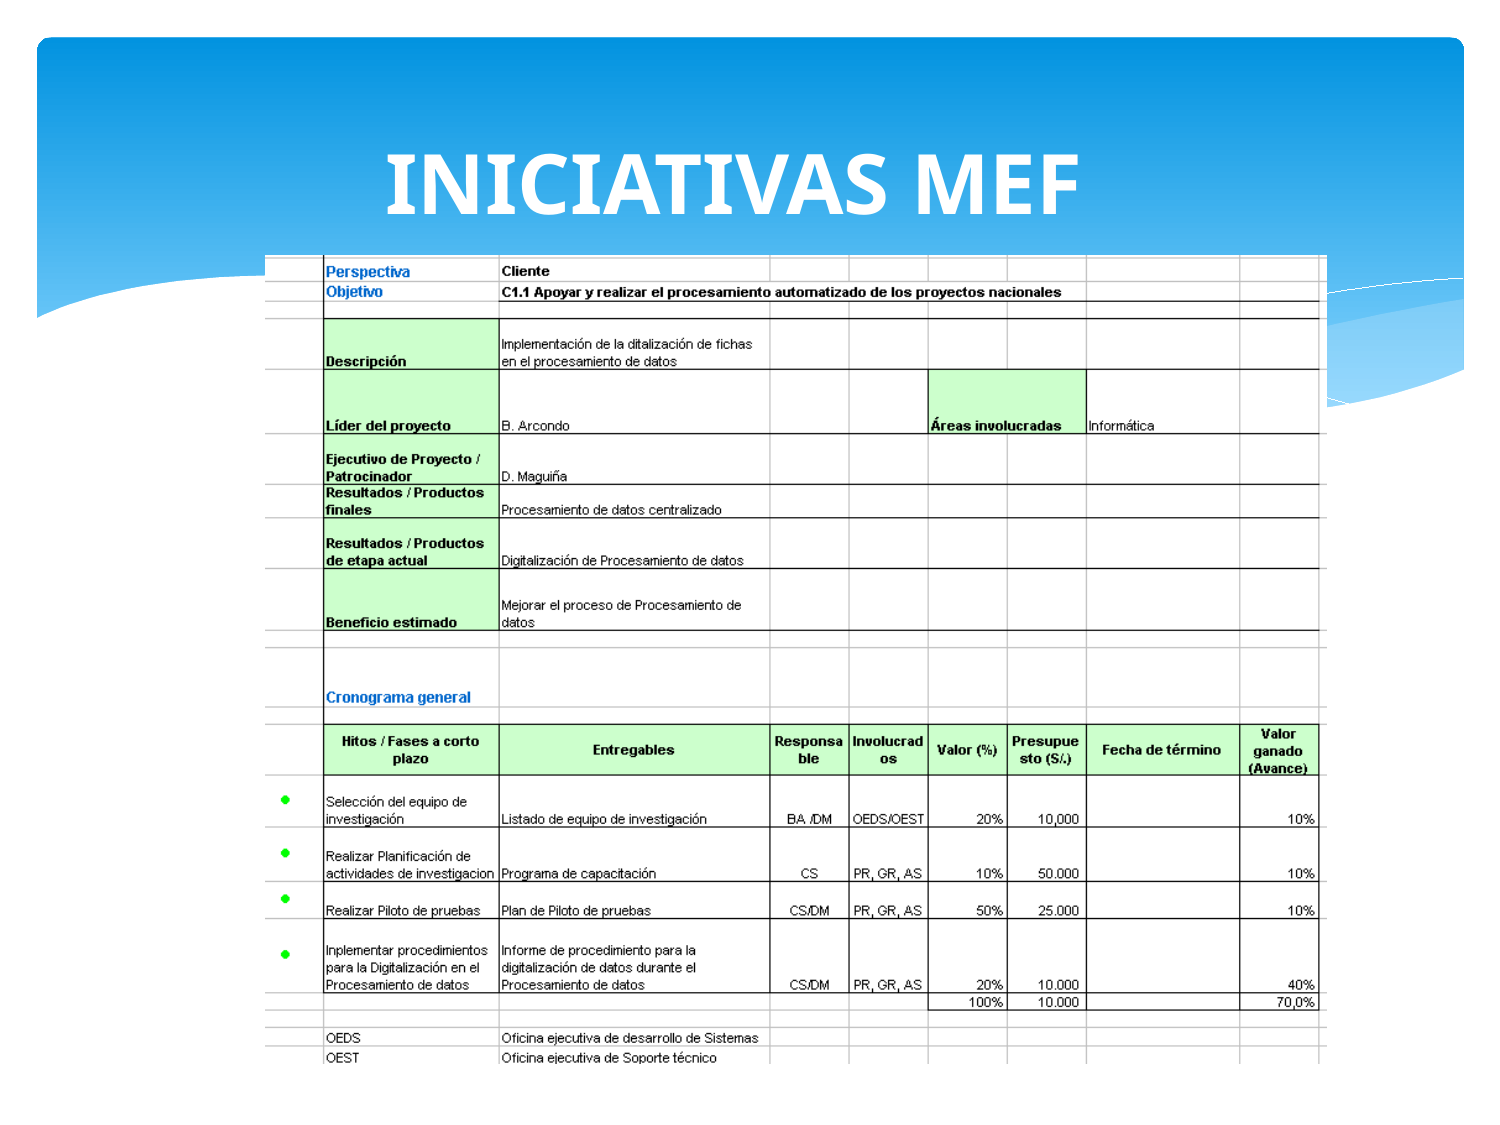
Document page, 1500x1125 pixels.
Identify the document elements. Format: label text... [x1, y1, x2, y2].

picture [265, 255, 1327, 1064]
title INICIATIVAS MEF [40, 77, 1427, 284]
